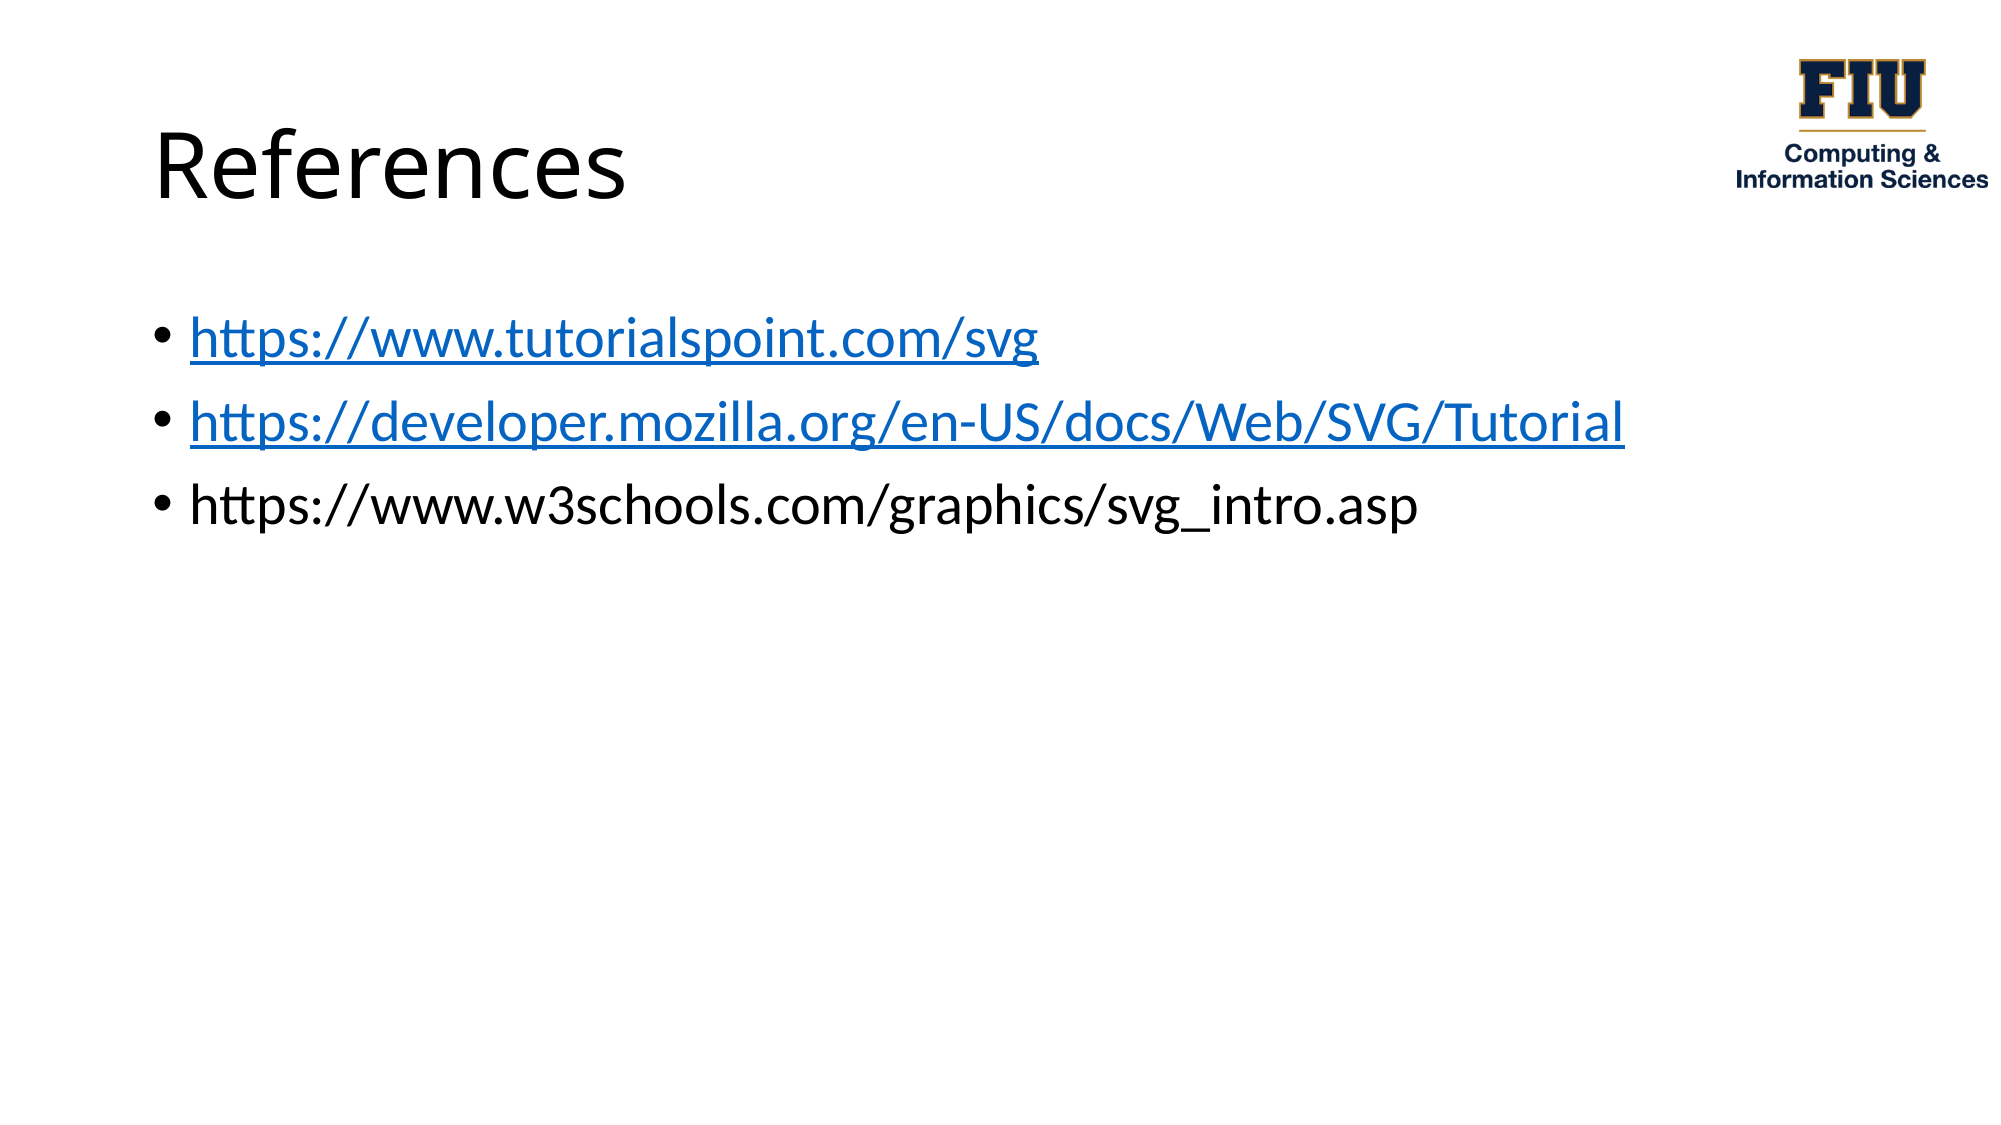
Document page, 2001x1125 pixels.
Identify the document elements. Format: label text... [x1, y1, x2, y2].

list https://www.tutorialspoint.com/svg https://developer.mozilla.org/en-US/docs/Web/SVG/Tutorial https://www.w3schools.com/graphics/svg_intro.asp [137, 299, 1863, 1014]
picture [1863, 59, 1988, 188]
title References [137, 59, 1863, 278]
